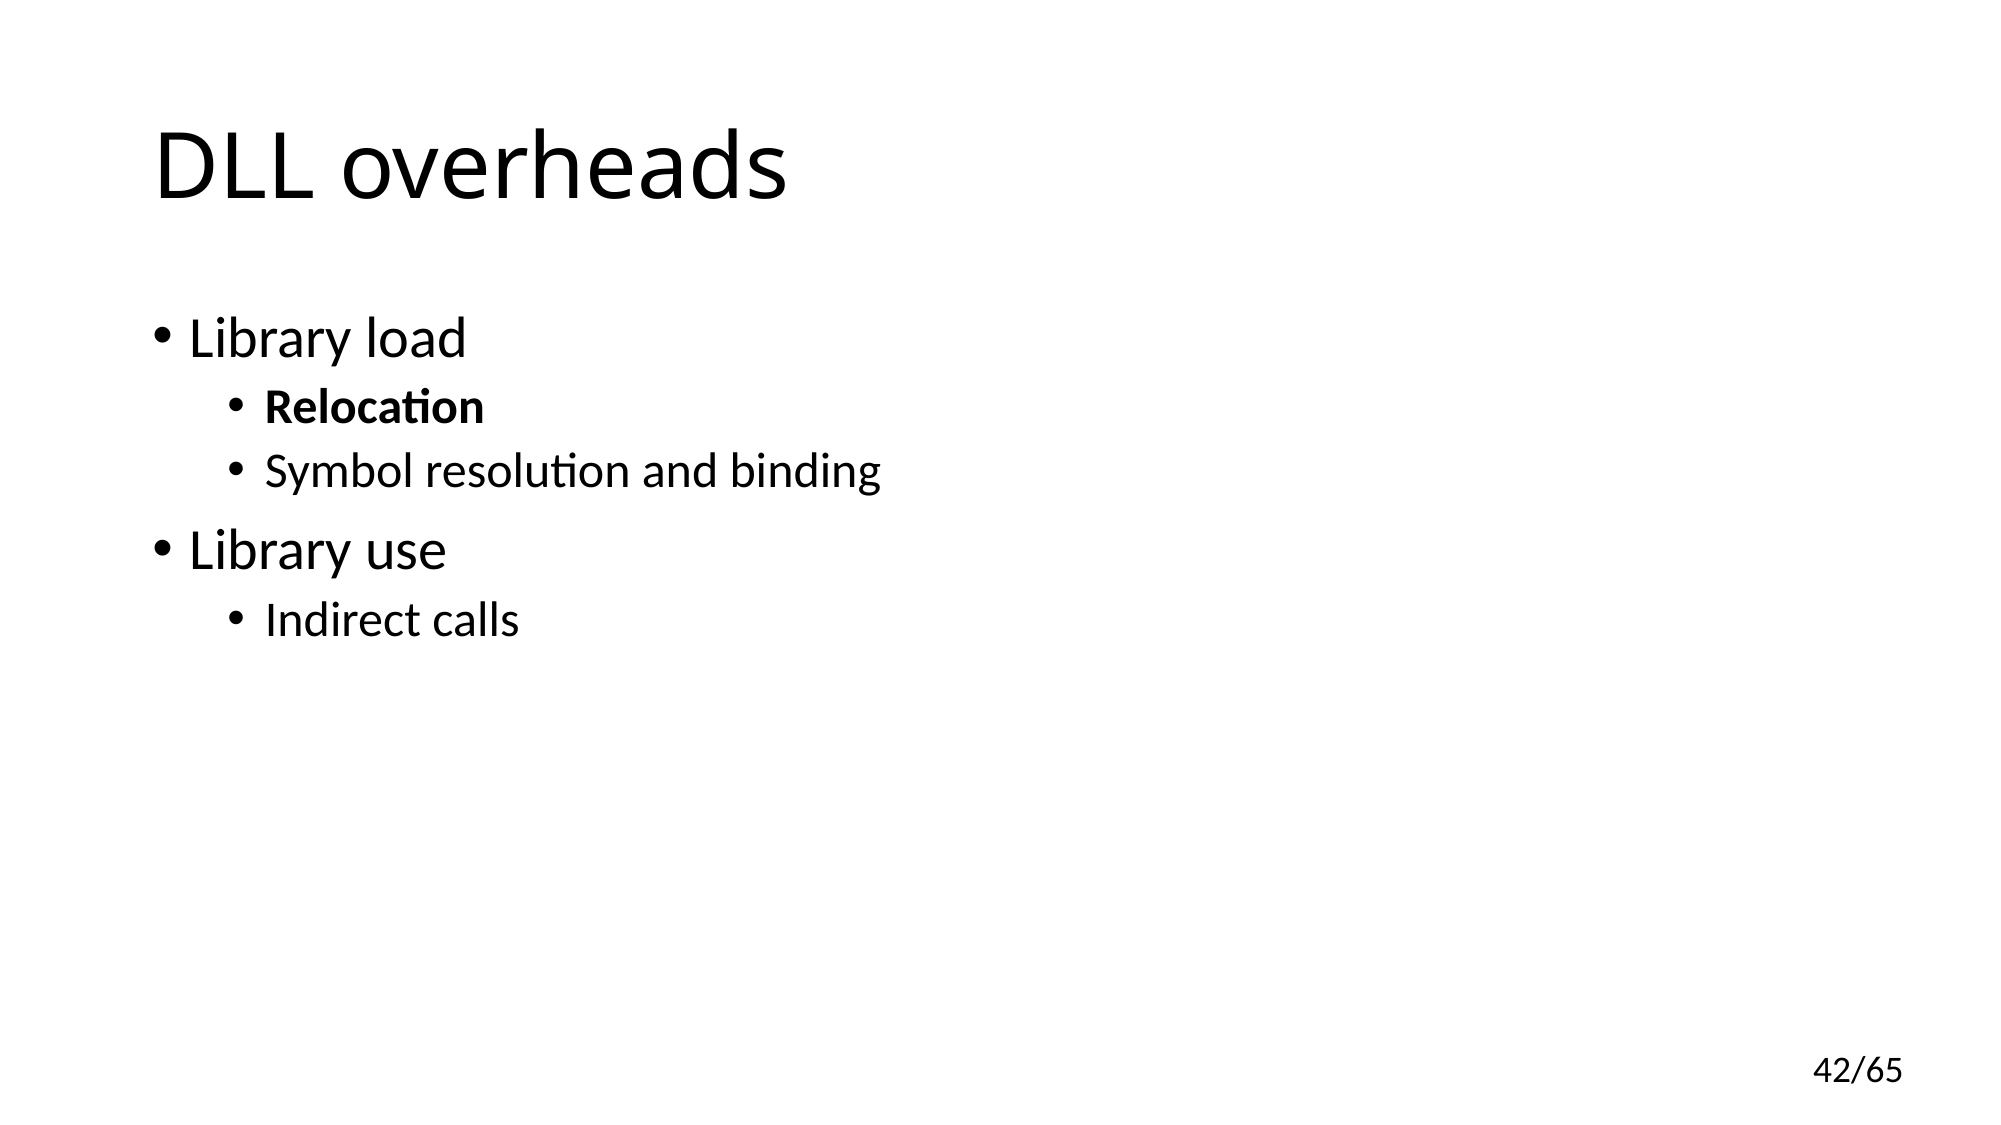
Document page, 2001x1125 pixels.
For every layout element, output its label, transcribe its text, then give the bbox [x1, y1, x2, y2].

title DLL overheads [137, 59, 1863, 278]
list Library load Relocation Symbol resolution and binding Library use Indirect calls [137, 299, 1863, 1014]
